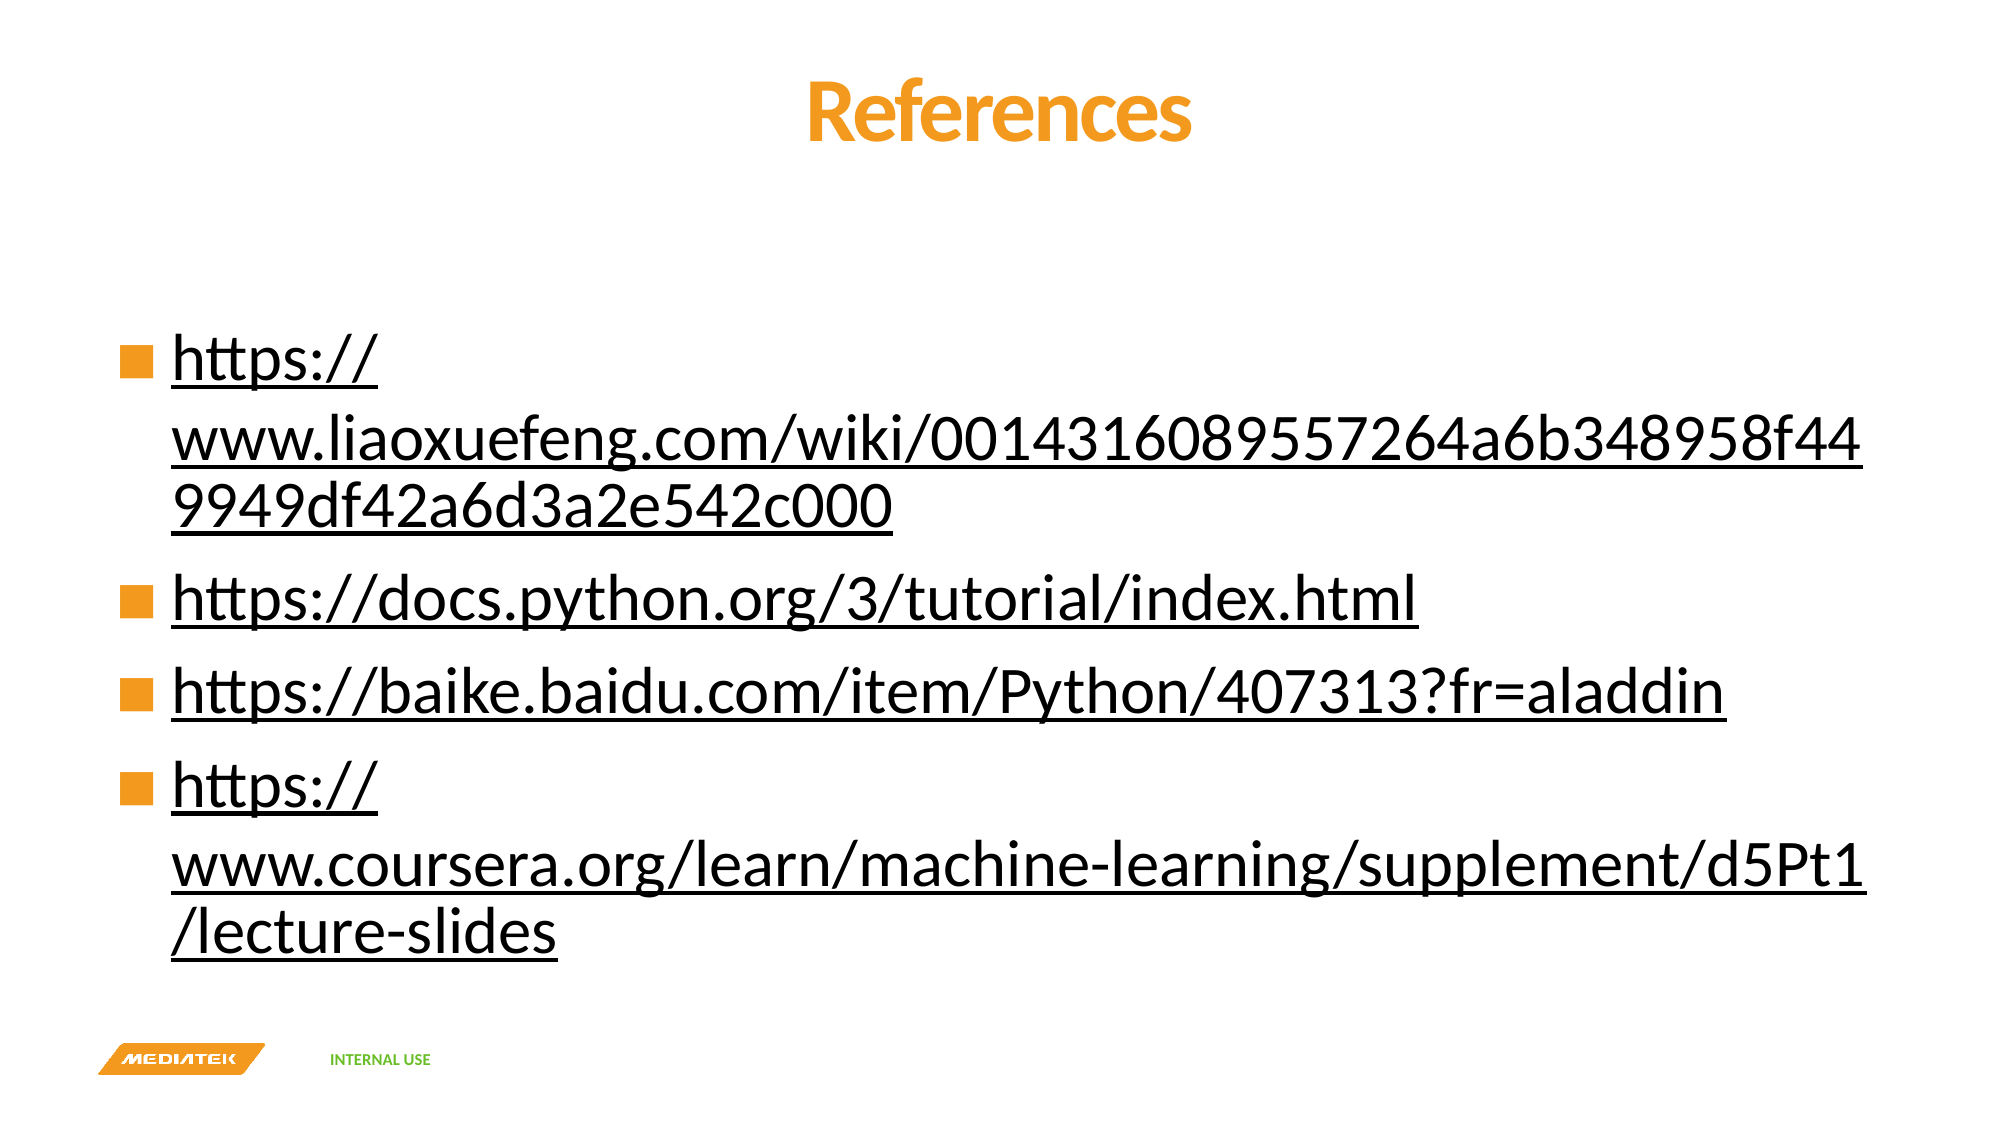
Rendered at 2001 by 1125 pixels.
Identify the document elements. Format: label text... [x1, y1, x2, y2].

picture [98, 1043, 265, 1075]
list https://www.liaoxuefeng.com/wiki/0014316089557264a6b348958f449949df42a6d3a2e542c000 https://docs.python.org/3/tutorial/index.html https://baike.baidu.com/item/Python/407313?fr=aladdin https://www.coursera.org/learn/machine-learning/supplement/d5Pt1/lecture-slides [99, 306, 1900, 1010]
title References [99, 70, 1900, 280]
